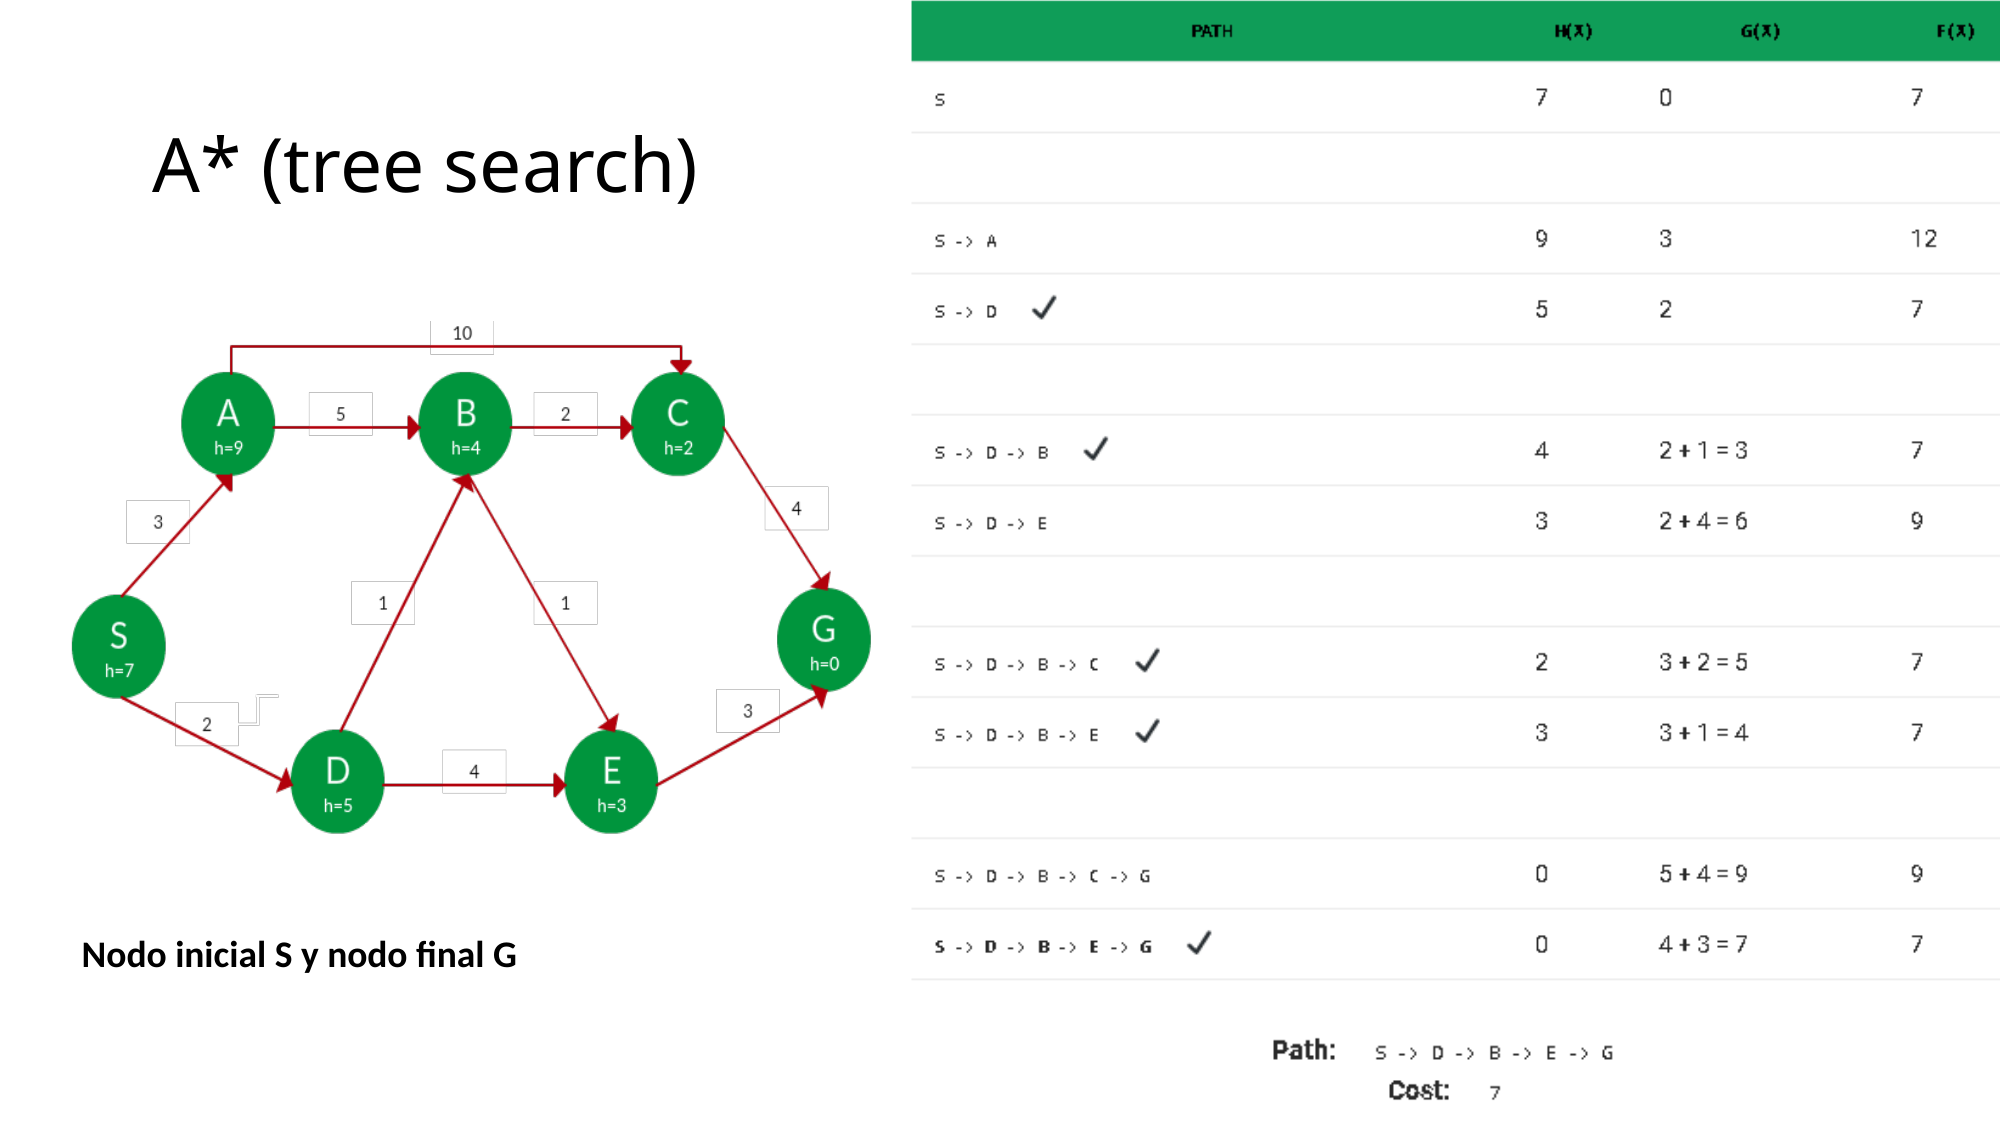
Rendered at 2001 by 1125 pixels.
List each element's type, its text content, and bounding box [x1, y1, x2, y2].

text_box Nodo inicial S y nodo final G [66, 923, 852, 983]
picture [66, 0, 2000, 984]
picture [1236, 1010, 1700, 1125]
title A* (tree search) [137, 59, 892, 278]
